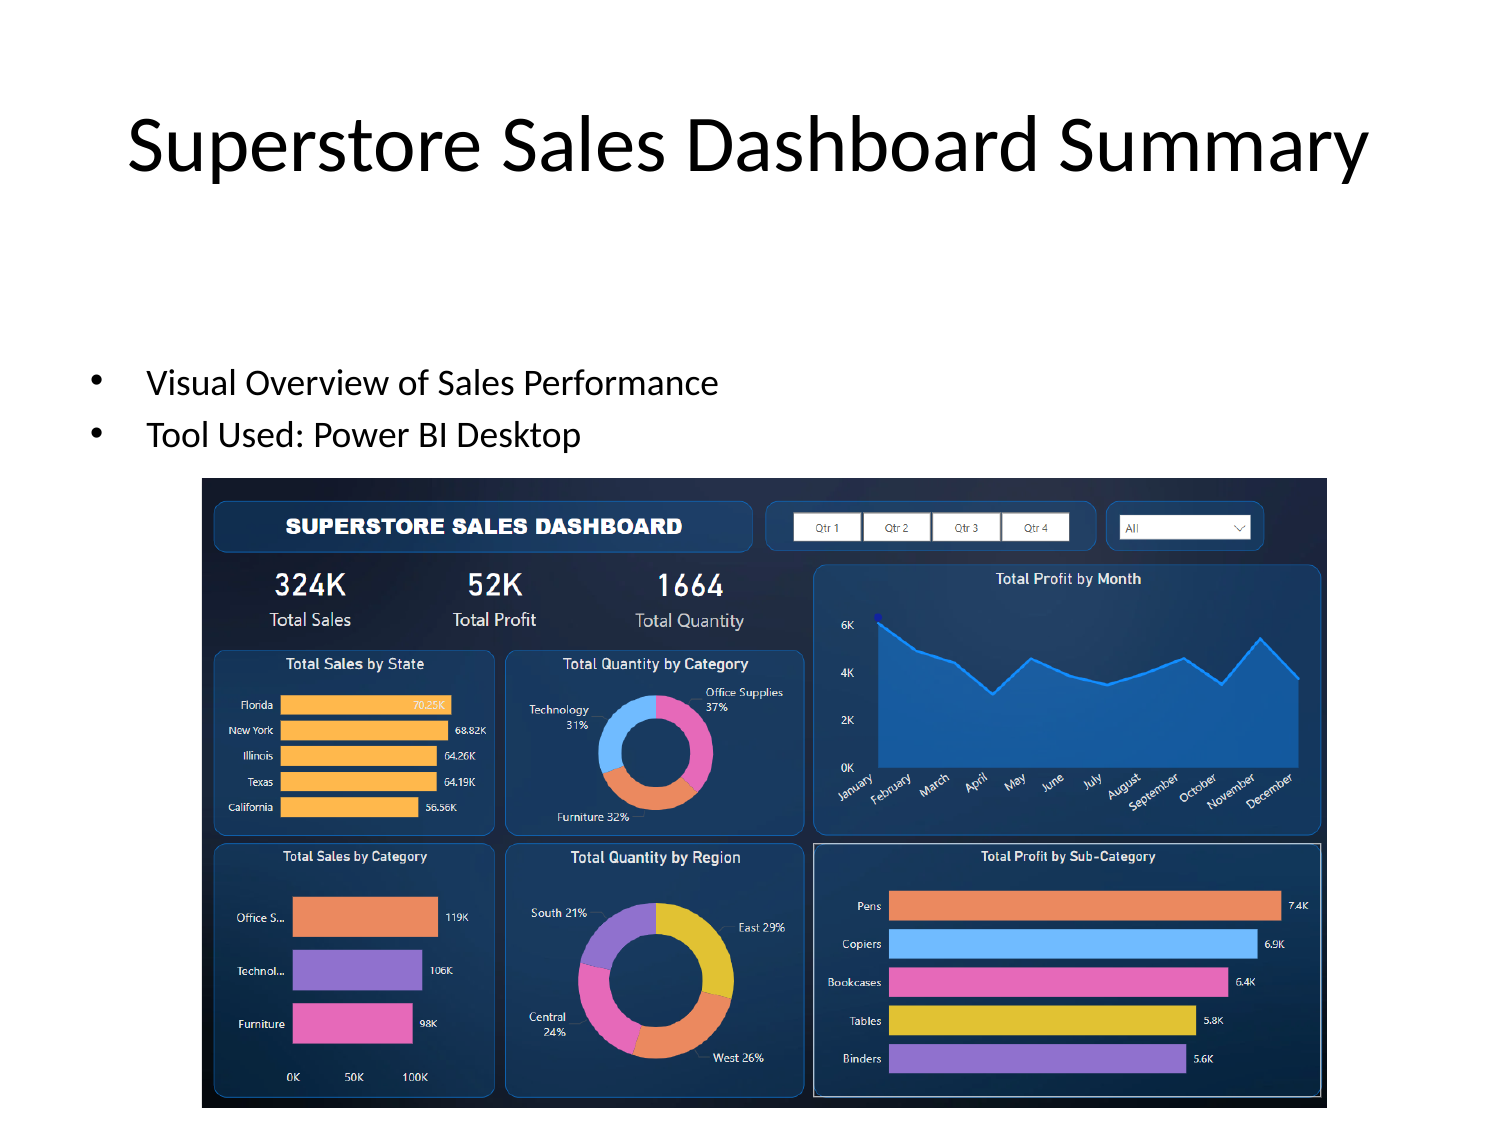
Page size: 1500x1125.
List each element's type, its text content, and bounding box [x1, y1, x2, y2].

picture [200, 478, 1327, 1109]
list Visual Overview of Sales Performance Tool Used: Power BI Desktop [75, 262, 1425, 1005]
title Superstore Sales Dashboard Summary [75, 45, 1425, 233]
